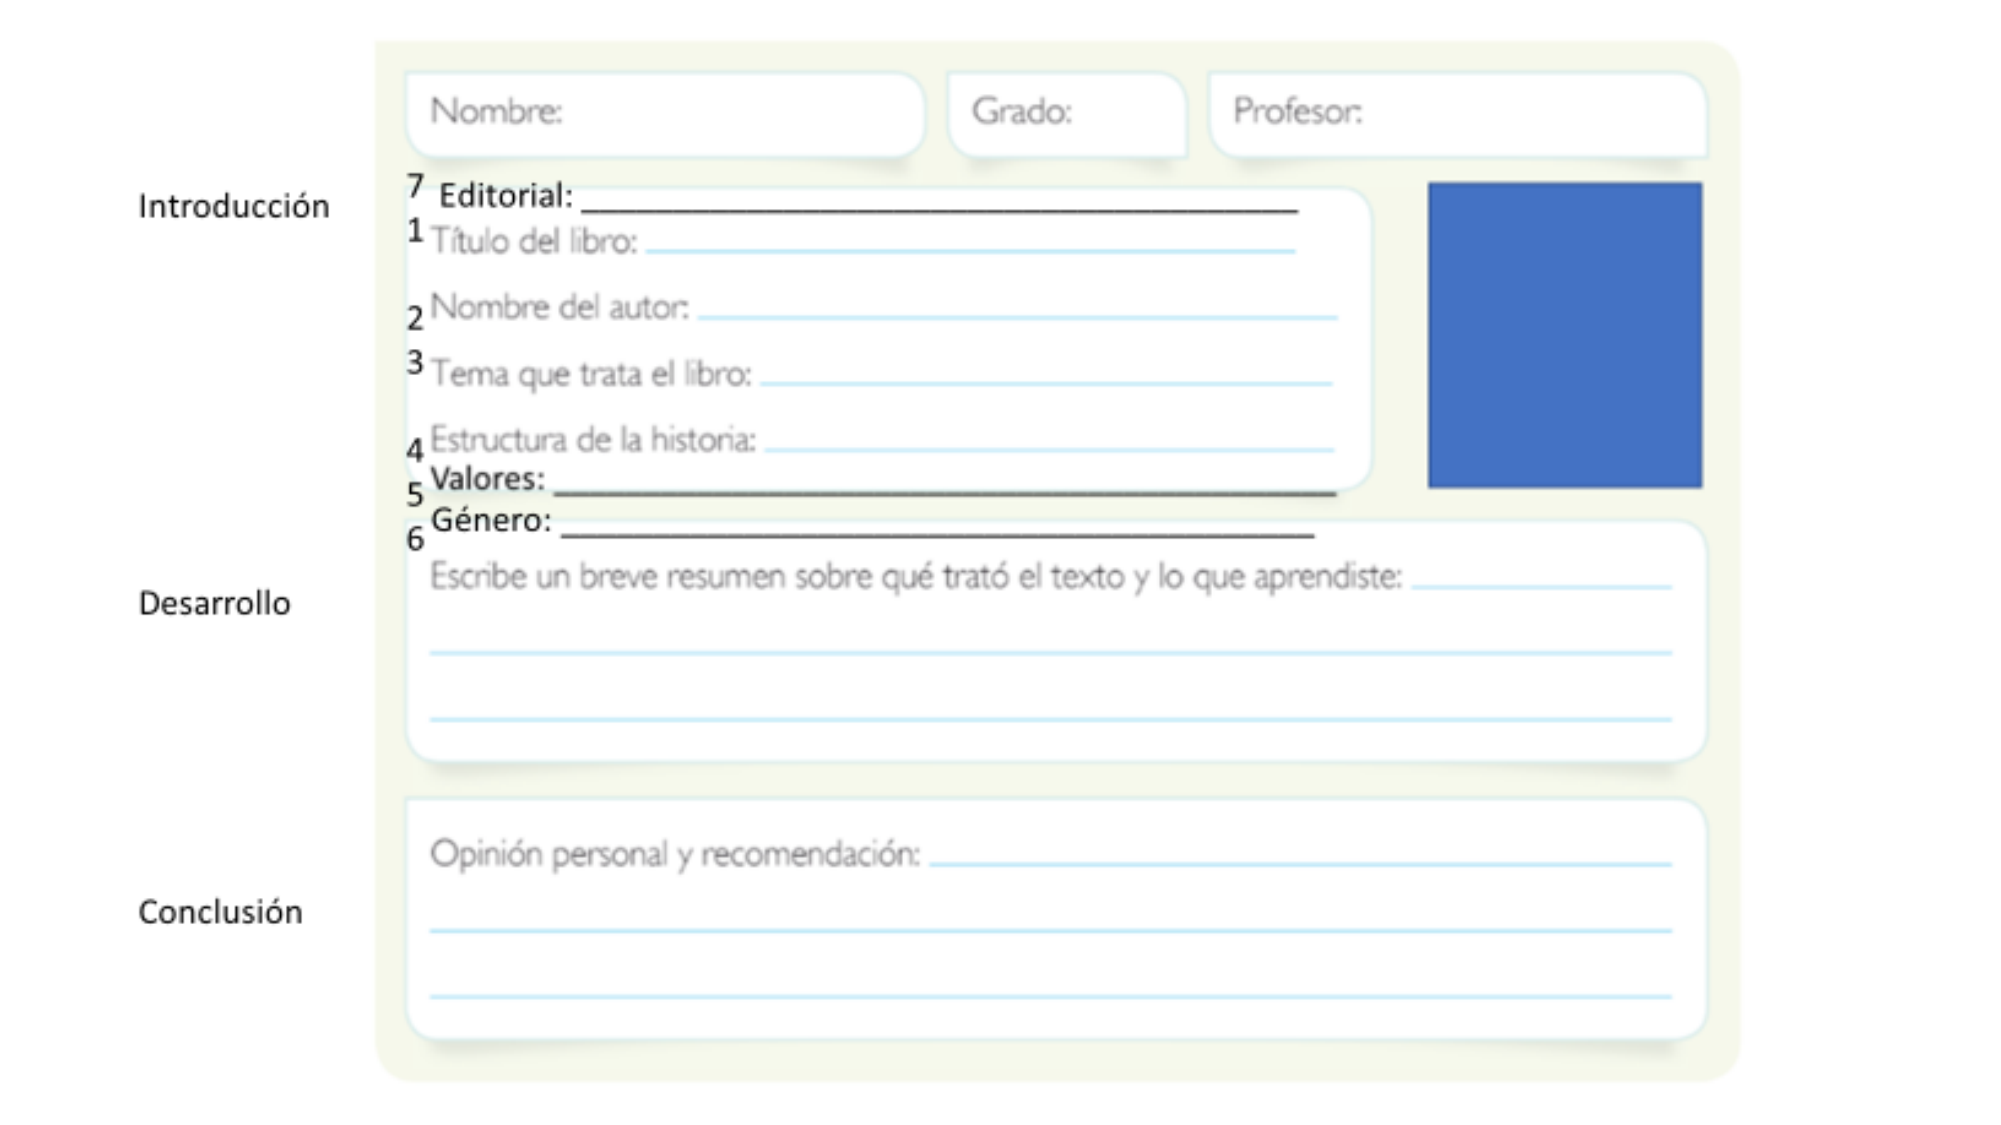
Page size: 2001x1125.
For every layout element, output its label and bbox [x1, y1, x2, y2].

list [101, 22, 2000, 1125]
